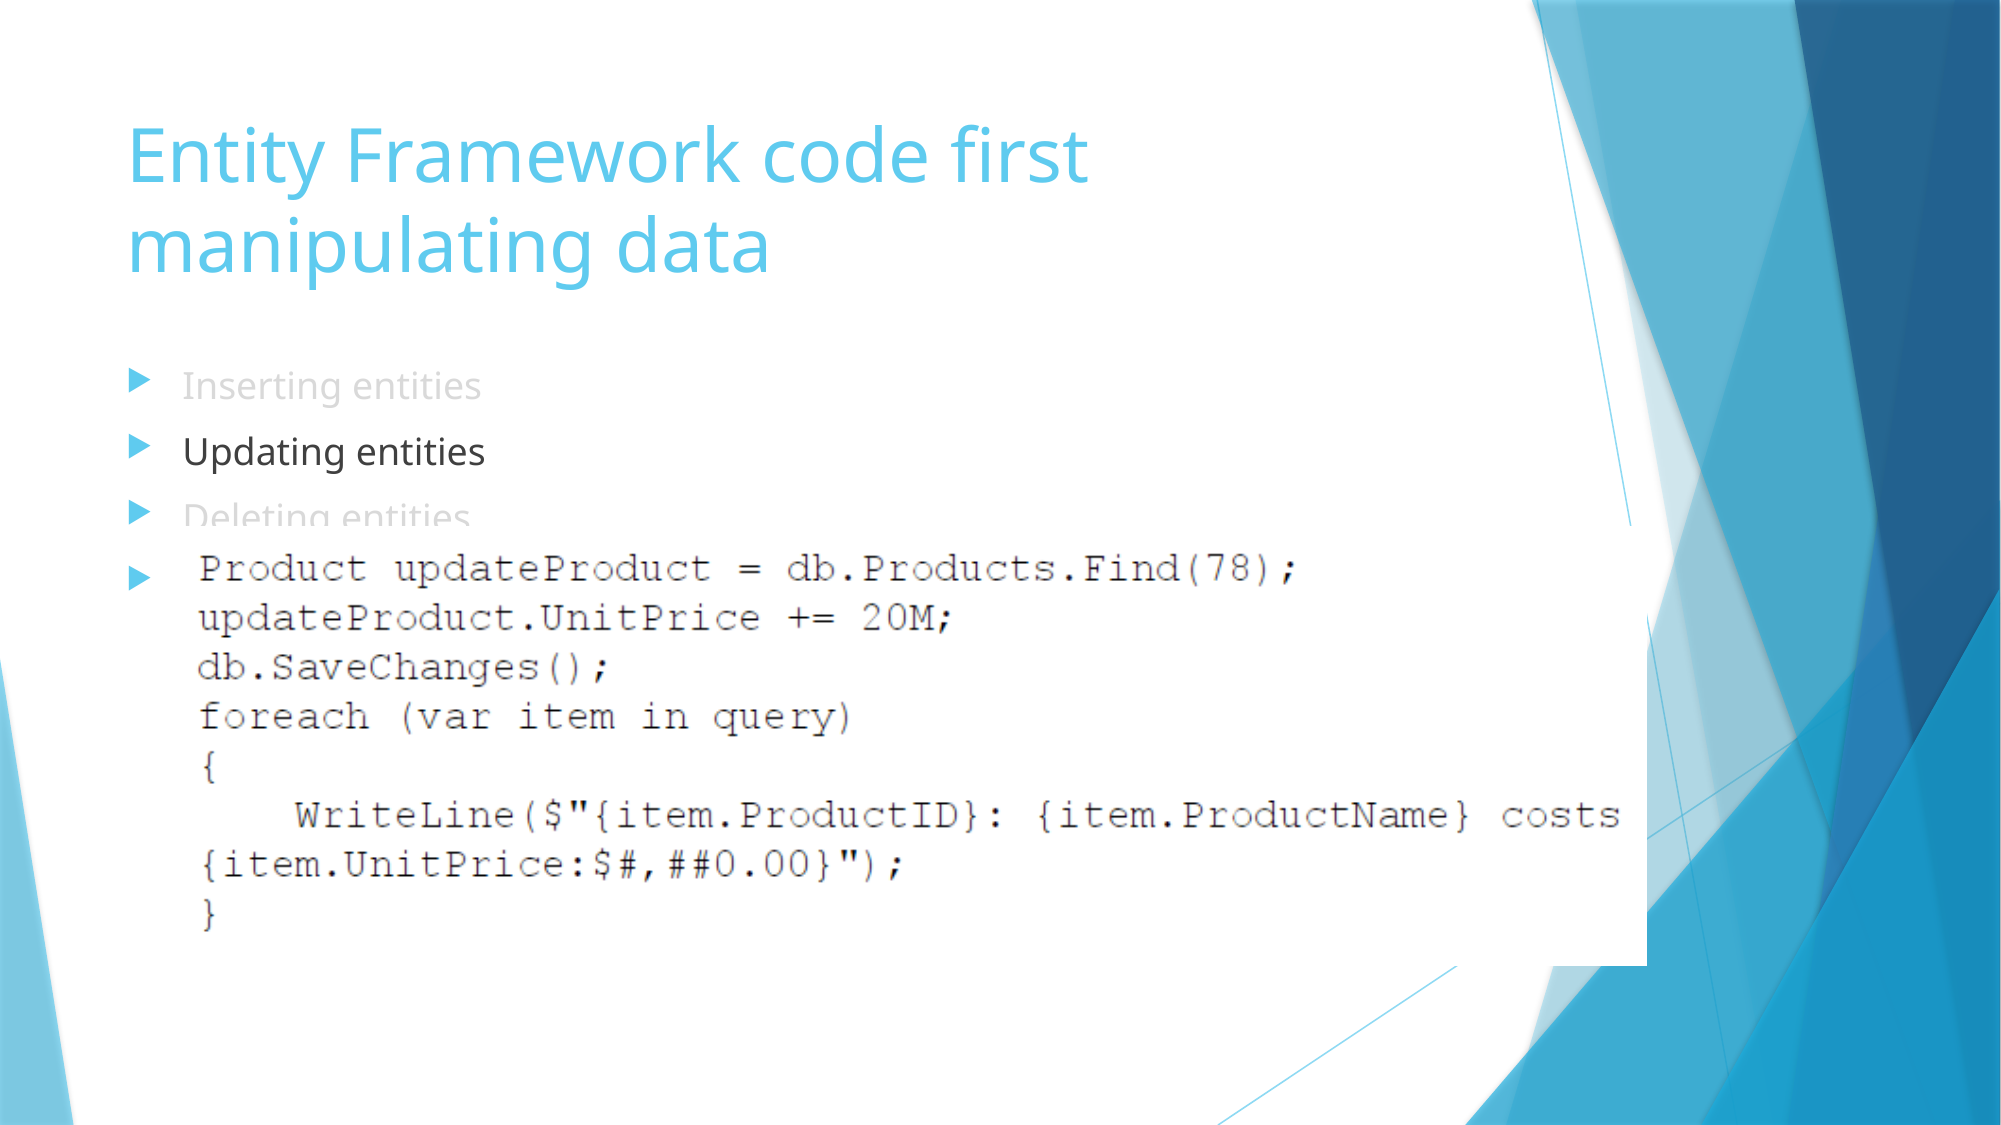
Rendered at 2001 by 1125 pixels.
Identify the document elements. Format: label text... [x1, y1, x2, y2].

title Entity Framework code first manipulating data [111, 99, 1522, 317]
list Inserting entities Updating entities Deleting entities Querying entities [111, 354, 1522, 992]
picture [183, 526, 1648, 966]
